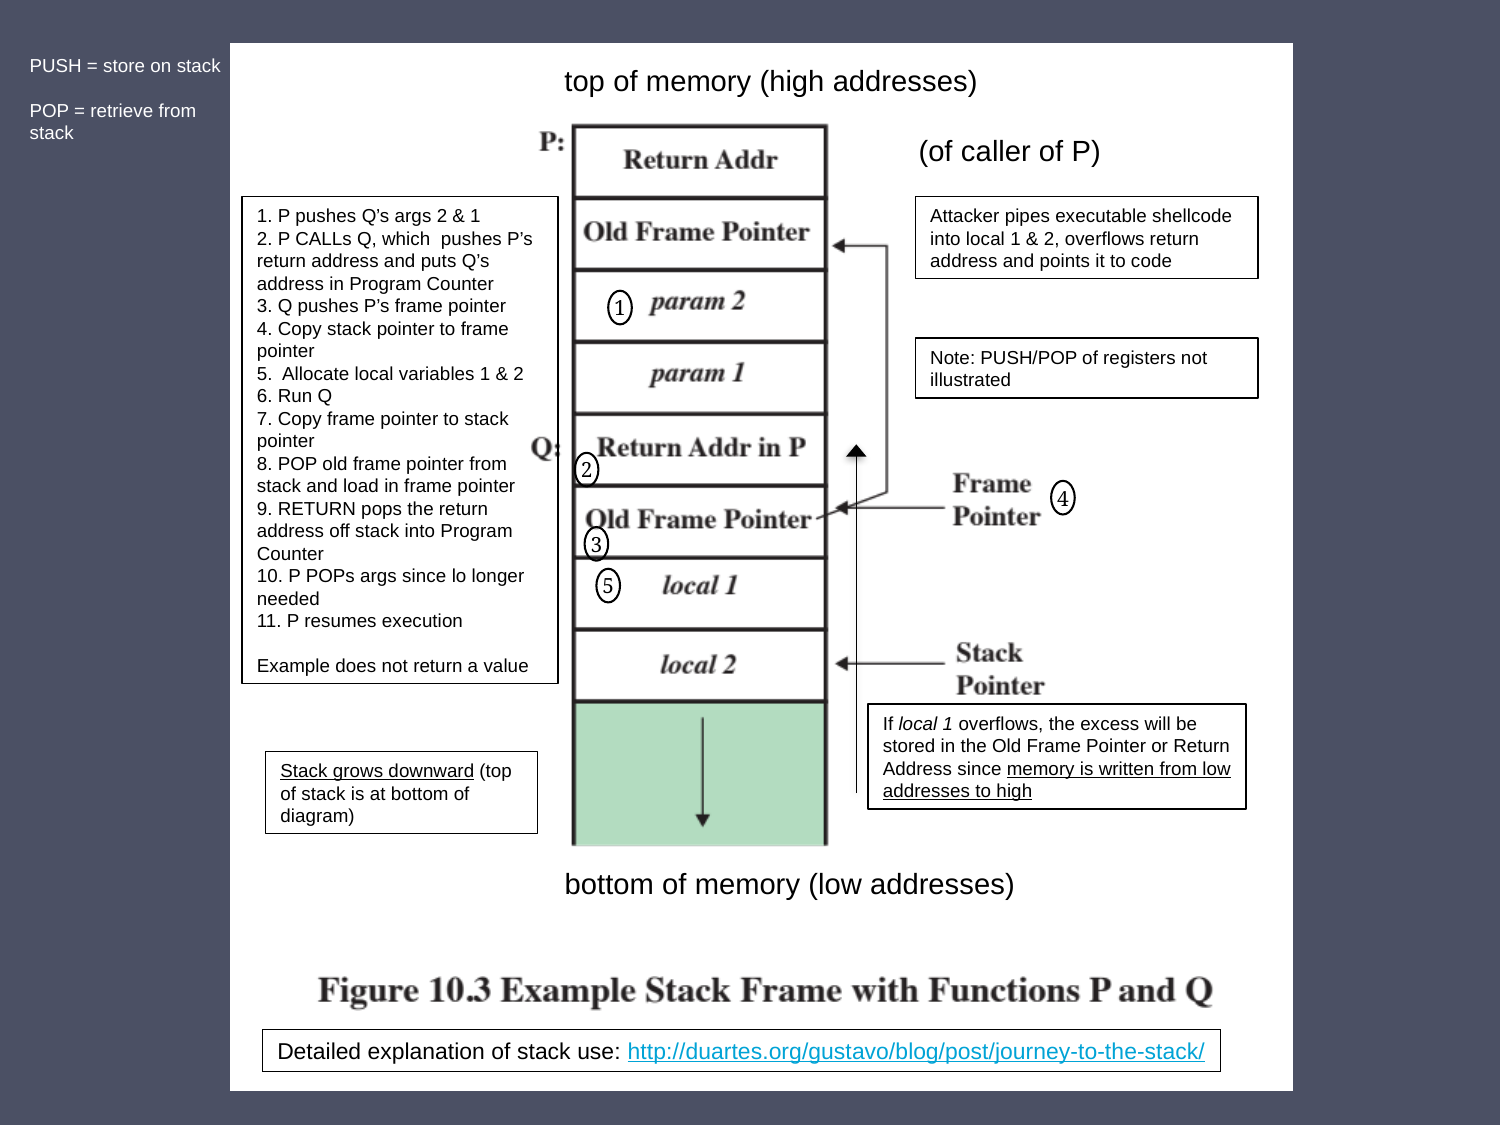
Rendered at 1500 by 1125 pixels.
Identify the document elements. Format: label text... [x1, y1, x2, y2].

text_box PUSH = store on stack POP = retrieve from stack [14, 45, 225, 151]
picture [229, 42, 1294, 1092]
